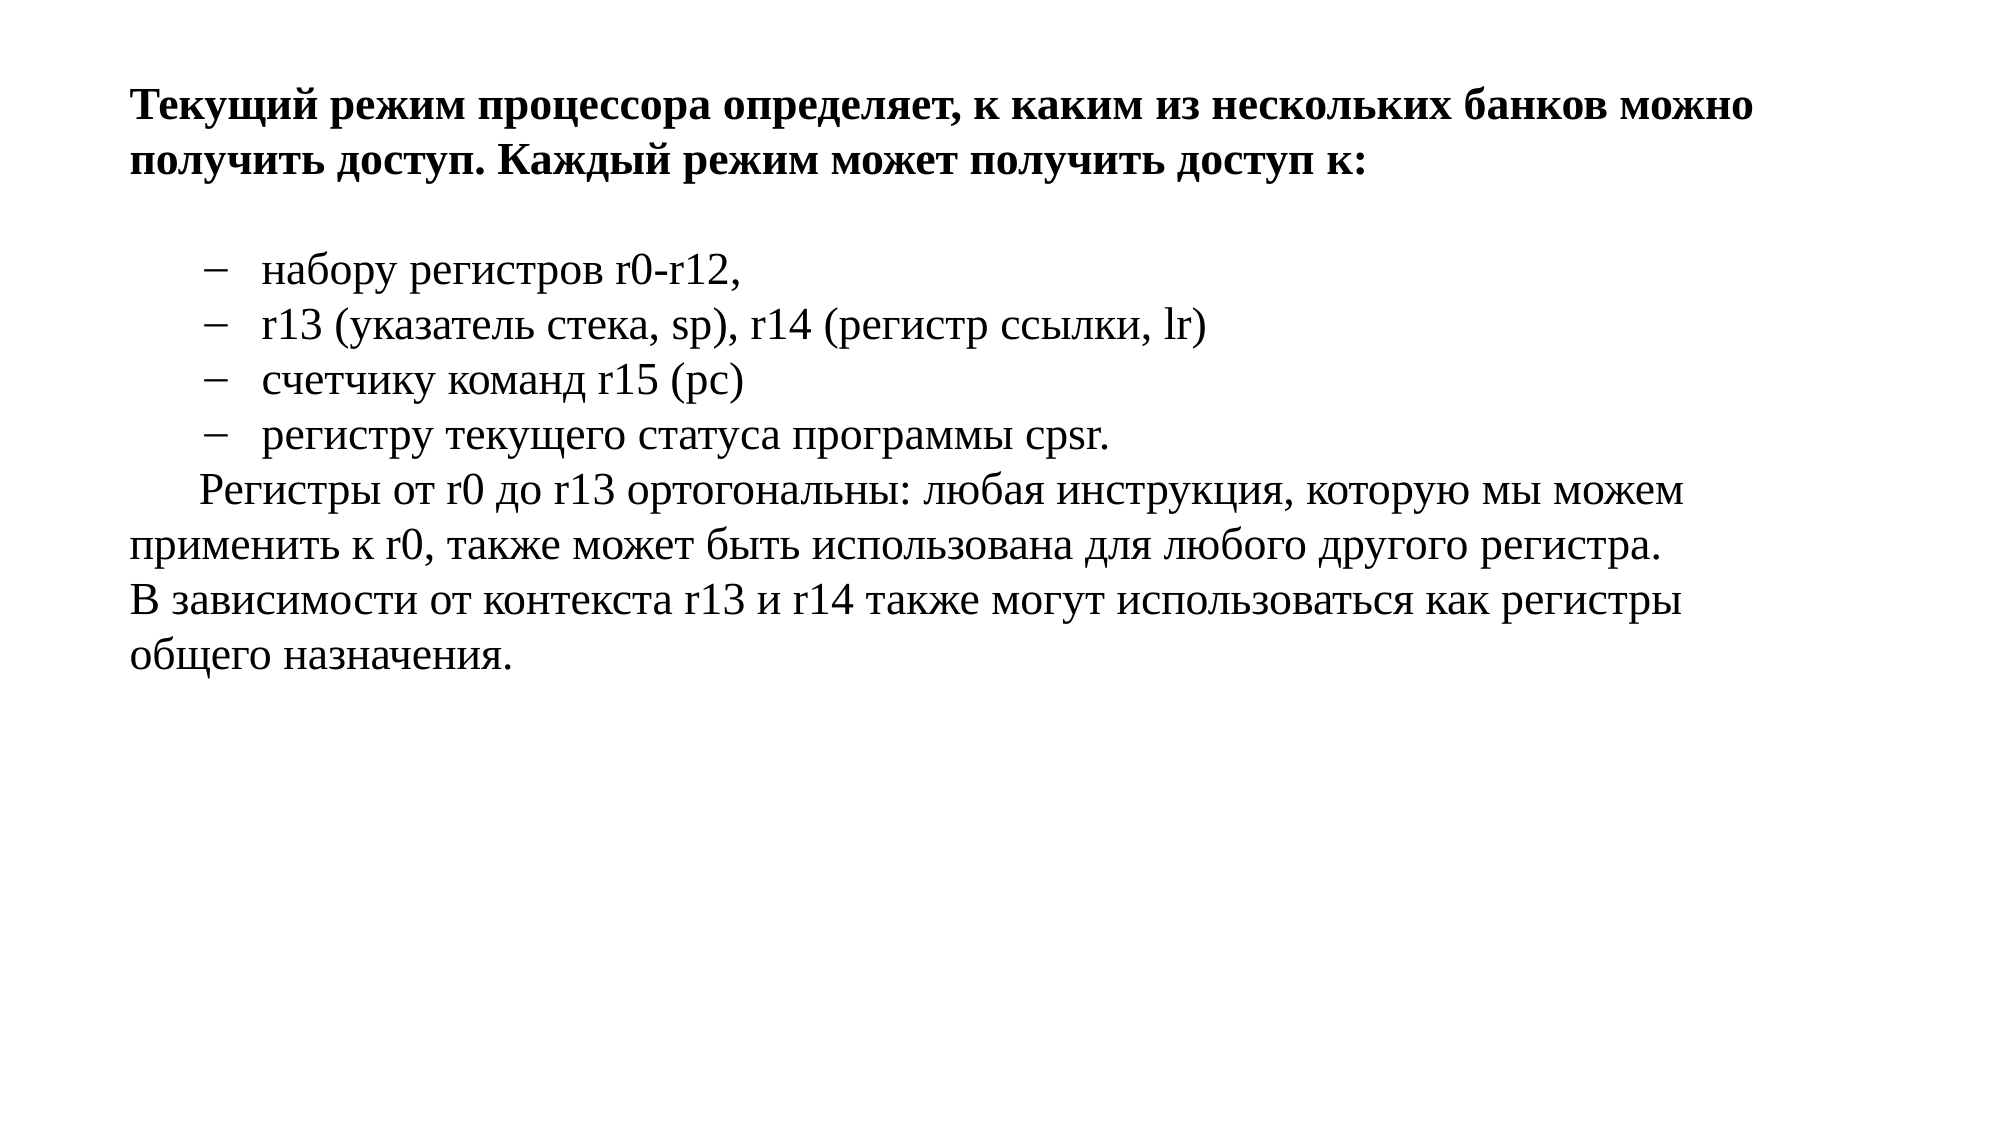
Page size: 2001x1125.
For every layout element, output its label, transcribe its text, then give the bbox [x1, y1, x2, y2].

text_box Текущий режим процессора определяет, к каким из нескольких банков можно получить доступ. Каждый режим может получить доступ к: набору регистров r0-r12, r13 (указатель стека, sp), r14 (регистр ссылки, lr) счетчику команд r15 (pc) регистру текущего статуса программы cpsr. Регистры от r0 до r13 ортогональны: любая инструкция, которую мы можем применить к r0, также может быть использована для любого другого регистра. В зависимости от контекста r13 и r14 также могут использоваться как регистры общего назначения. [114, 66, 1779, 687]
